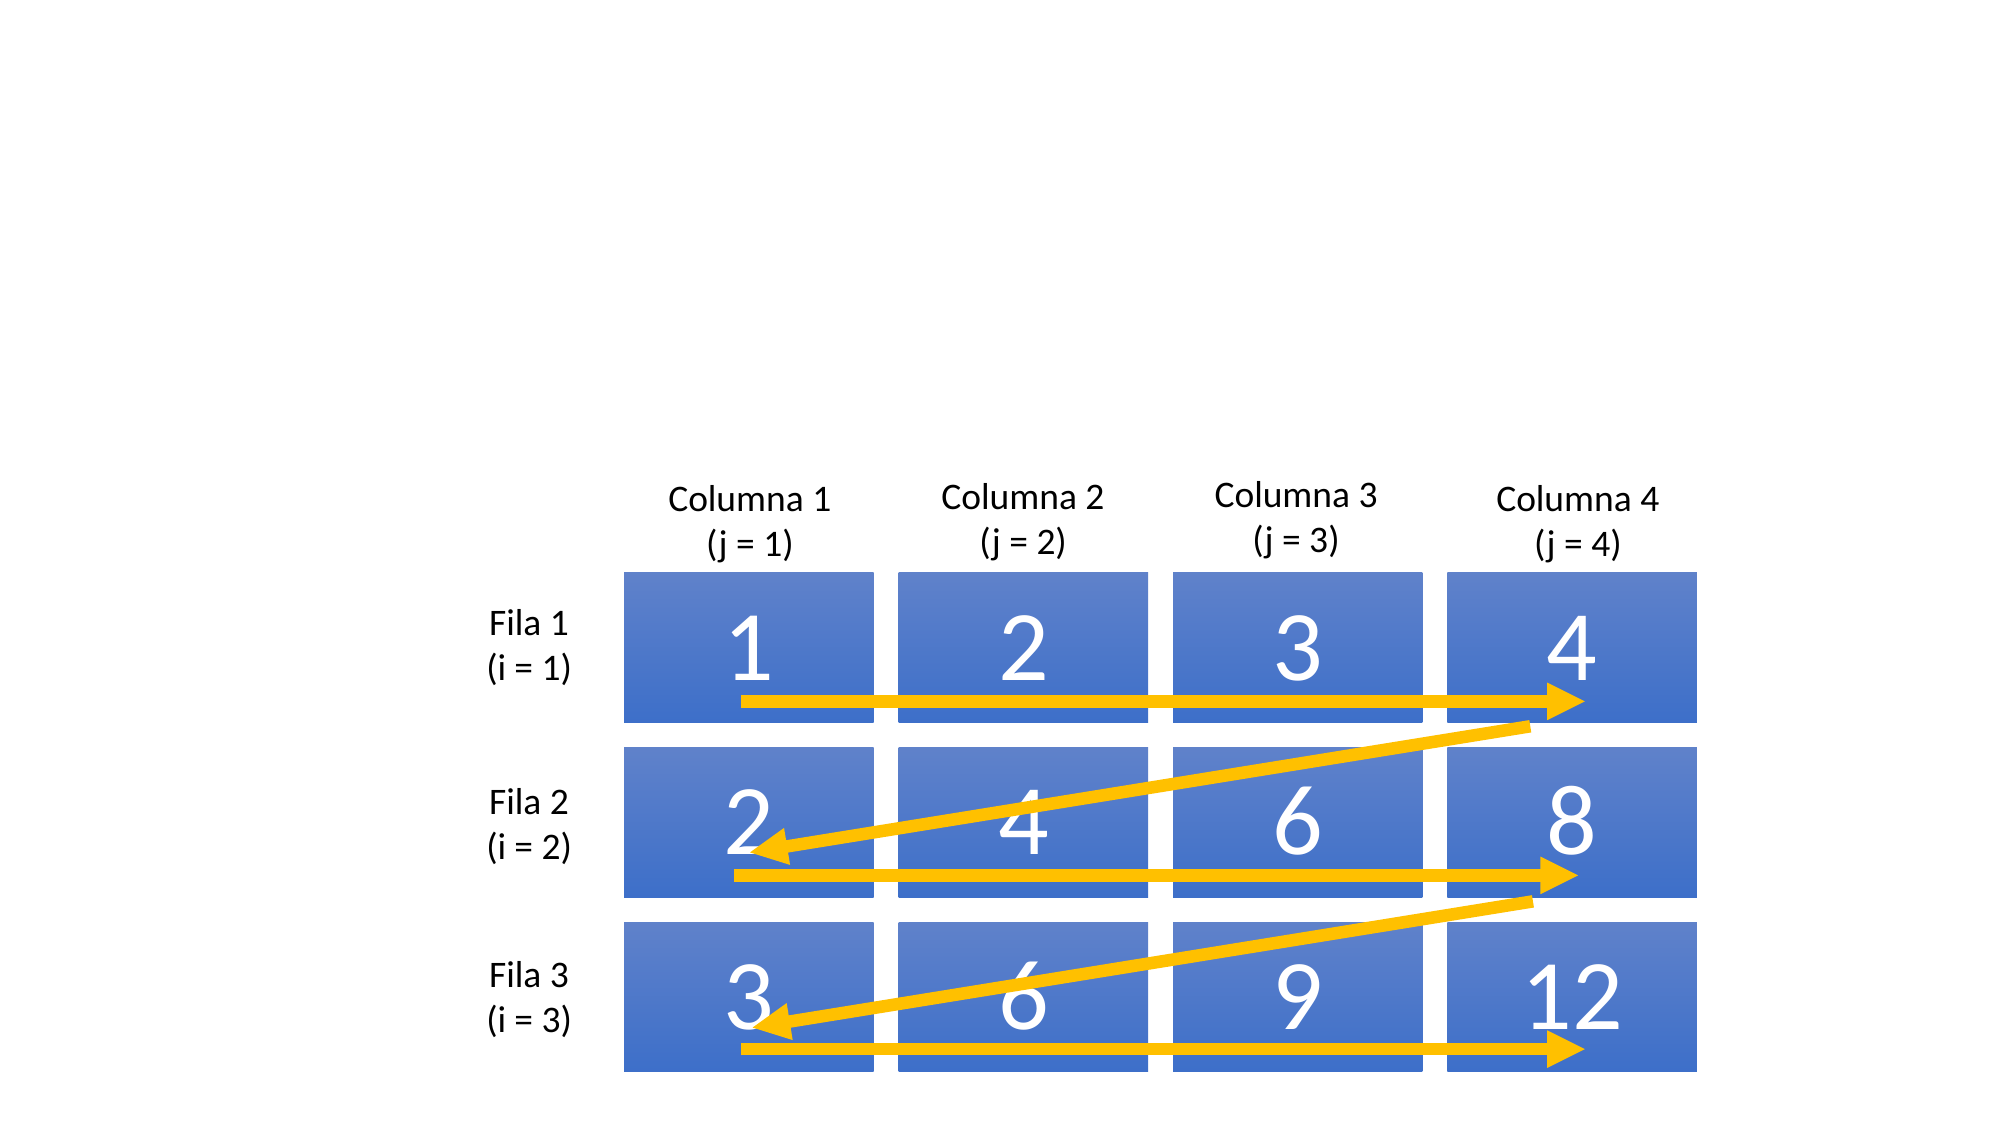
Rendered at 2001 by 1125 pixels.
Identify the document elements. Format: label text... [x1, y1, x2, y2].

text_box Fila 3 (i = 3) [452, 943, 605, 1048]
text_box Columna 2 (j = 2) [903, 464, 1143, 570]
text_box Fila 1 (i = 1) [452, 590, 605, 696]
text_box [749, 726, 1531, 853]
text_box Columna 4 (j = 4) [1458, 466, 1698, 572]
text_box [605, 572, 1716, 1073]
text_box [752, 901, 1533, 1028]
text_box Columna 3 (j = 3) [1176, 462, 1416, 567]
text_box Columna 1 (j = 1) [630, 466, 870, 572]
text_box Fila 2 (i = 2) [452, 769, 605, 875]
